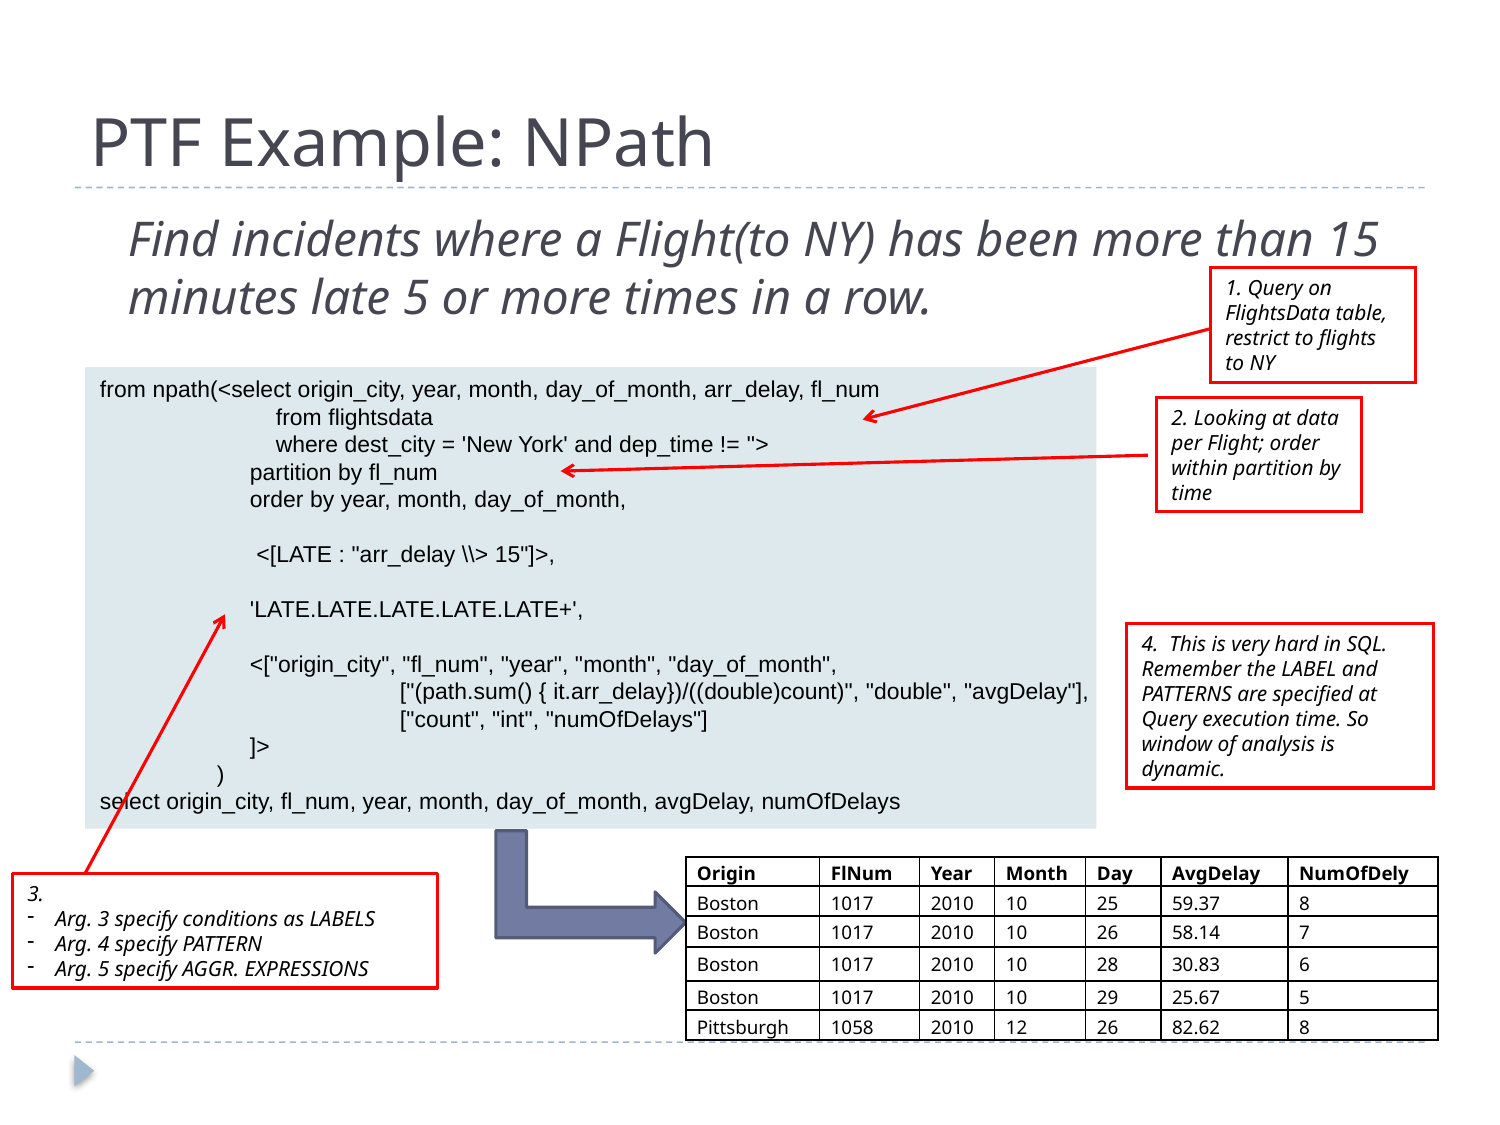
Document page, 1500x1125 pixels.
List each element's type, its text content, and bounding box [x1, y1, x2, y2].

table_header Origin [687, 858, 819, 885]
table_header AvgDelay [1162, 858, 1287, 885]
table_header FlNum [820, 858, 919, 885]
text_box 4. This is very hard in SQL. Remember the LABEL and PATTERNS are specified at Query execution time. So window of analysis is dynamic. [1126, 623, 1434, 788]
table_cell 2010 [920, 948, 994, 980]
table_cell 1017 [820, 982, 919, 1009]
text_box [420, 469, 1500, 545]
table_cell 12 [995, 1011, 1085, 1039]
table_cell 2010 [920, 917, 994, 946]
table_cell 2010 [920, 1011, 994, 1039]
table_cell 1017 [820, 887, 919, 915]
table_cell 10 [995, 948, 1085, 980]
text_box [494, 829, 685, 955]
table_cell 25 [1086, 887, 1160, 915]
table_cell 26 [1086, 917, 1160, 946]
table_cell Pittsburgh [687, 1011, 819, 1039]
table_cell 1017 [820, 917, 919, 946]
table_header Month [995, 858, 1085, 885]
table_cell 25.67 [1162, 982, 1287, 1009]
table_cell 2010 [920, 982, 994, 1009]
table_cell 1058 [820, 1011, 919, 1039]
table_cell Boston [687, 948, 819, 980]
table_cell 26 [1086, 1011, 1160, 1039]
list Find incidents where a Flight(to NY) has been more than 15 minutes late 5 or more times in a row. [60, 201, 1411, 323]
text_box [560, 454, 1149, 472]
table_cell 59.37 [1162, 887, 1287, 915]
table_cell 29 [1086, 982, 1160, 1009]
table_cell 10 [995, 982, 1085, 1009]
table_header Day [1086, 858, 1160, 885]
table_header Year [920, 858, 994, 885]
table_cell 2010 [920, 887, 994, 915]
table_cell 7 [1289, 917, 1437, 946]
table_cell 1017 [820, 948, 919, 980]
table_cell 10 [995, 917, 1085, 946]
table_cell 8 [1289, 1011, 1437, 1039]
table_cell 10 [995, 887, 1085, 915]
table_cell 30.83 [1162, 948, 1287, 980]
text_box from npath(<select origin_city, year, month, day_of_month, arr_delay, fl_num from flightsdata where dest_city = 'New York' and dep_time != ''> partition by fl_num order by year, month, day_of_month, <[LATE : "arr_delay \\> 15"]>, 'LATE.LATE.LATE.LATE.LATE+', <["origin_city", "fl_num", "year", "month", "day_of_month", ["(path.sum() { it.arr_delay})/((double)count)", "double", "avgDelay"], ["count", "int", "numOfDelays"] ]> ) select origin_city, fl_num, year, month, day_of_month, avgDelay, numOfDelays [85, 367, 1097, 829]
table_cell 58.14 [1162, 917, 1287, 946]
table_header NumOfDely [1289, 858, 1437, 885]
table_cell Boston [687, 982, 819, 1009]
table_cell 82.62 [1162, 1011, 1287, 1039]
table_cell 6 [1289, 948, 1437, 980]
text_box 2. Looking at data per Flight; order within partition by time [1156, 397, 1362, 512]
text_box 1. Query on FlightsData table, restrict to flights to NY [1210, 267, 1416, 383]
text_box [84, 614, 226, 874]
table_cell 8 [1289, 887, 1437, 915]
table_cell Boston [687, 887, 819, 915]
table_cell Boston [687, 917, 819, 946]
table_cell 5 [1289, 982, 1437, 1009]
title PTF Example: NPath [75, 24, 1425, 188]
text_box 3. Arg. 3 specify conditions as LABELS Arg. 4 specify PATTERN Arg. 5 specify AGGR. EXPRESSIONS [12, 873, 438, 988]
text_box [862, 328, 1211, 420]
table_cell 28 [1086, 948, 1160, 980]
